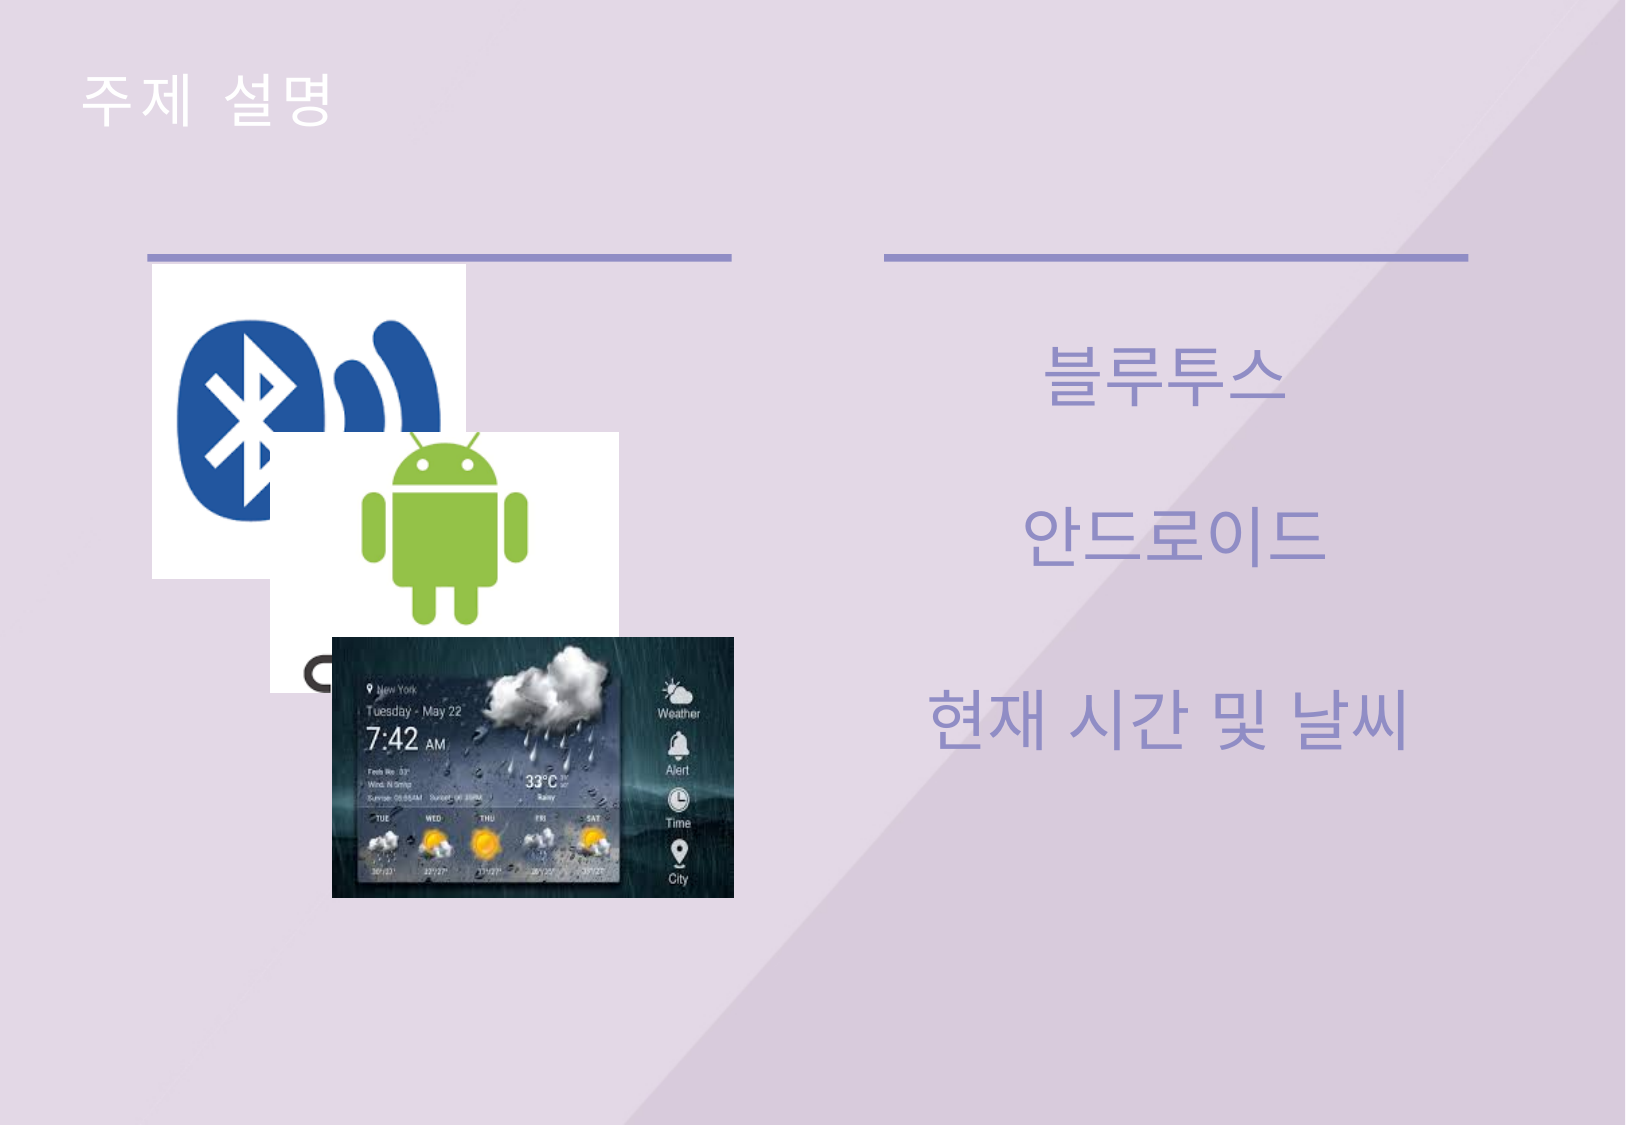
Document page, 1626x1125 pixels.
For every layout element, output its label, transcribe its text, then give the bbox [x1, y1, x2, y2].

text_box [883, 253, 1469, 263]
picture [0, 0, 1626, 1125]
text_box 주제 설명 [65, 56, 386, 187]
text_box [146, 253, 733, 263]
text_box 현재 시간 및 날씨 [911, 671, 1458, 766]
text_box 안드로이드 [1006, 488, 1362, 584]
text_box 블루투스 [1028, 327, 1325, 422]
